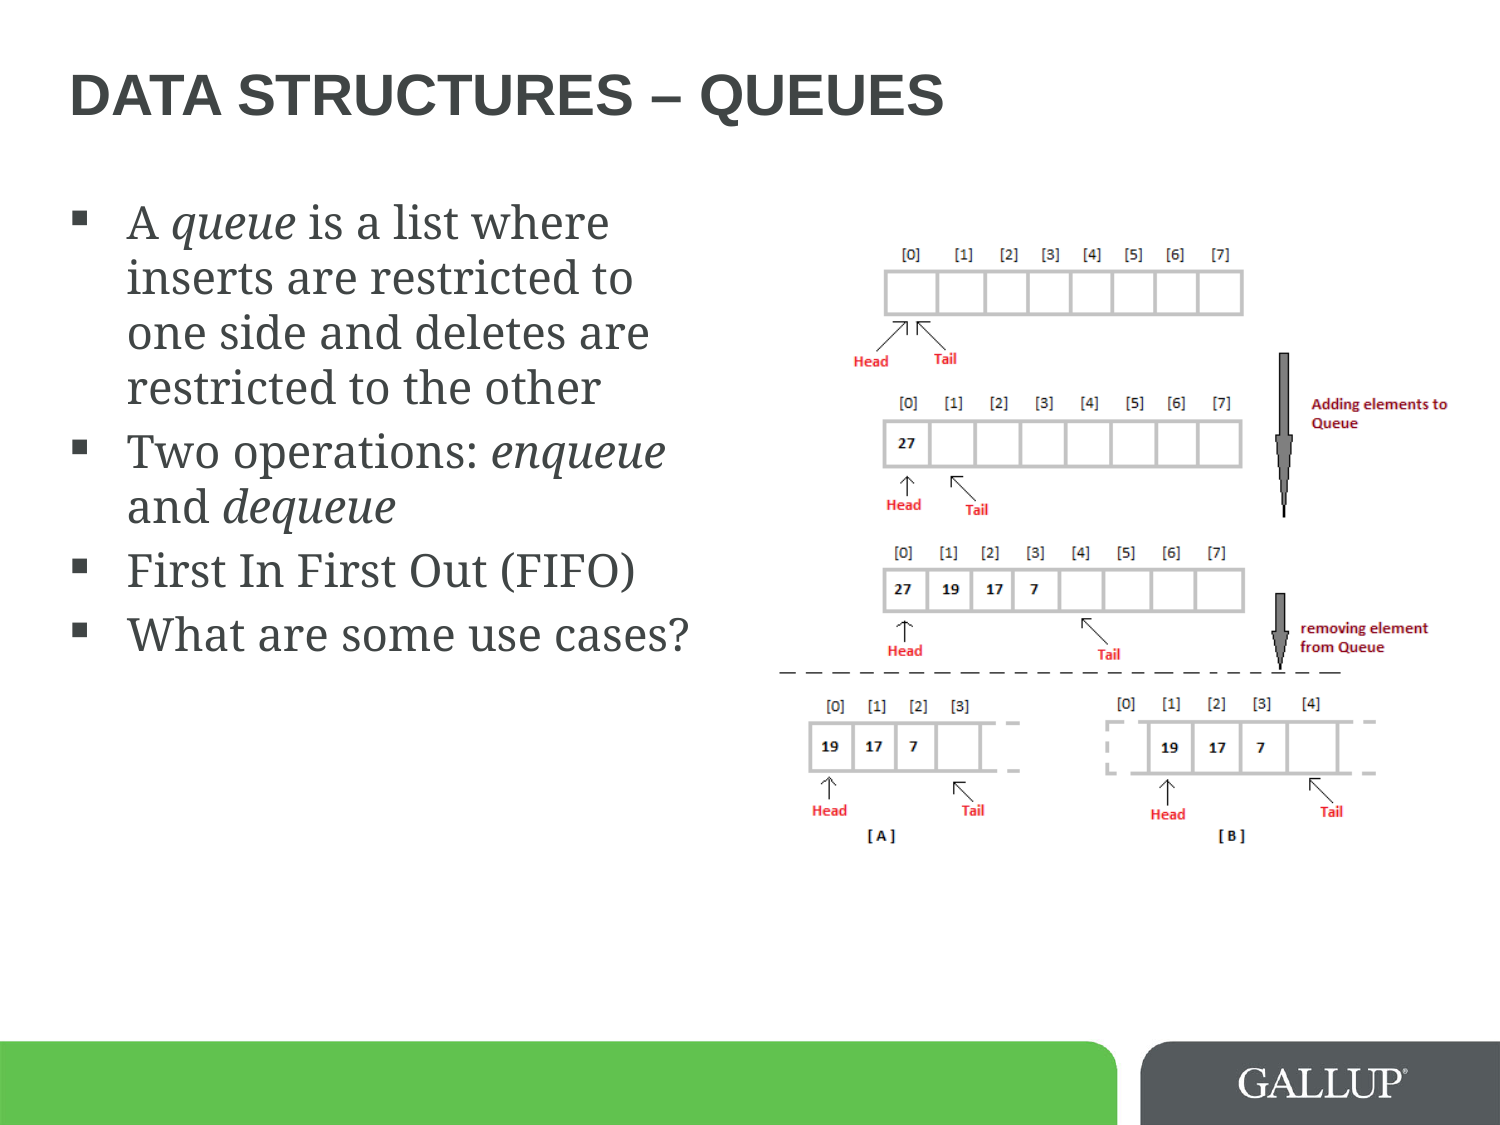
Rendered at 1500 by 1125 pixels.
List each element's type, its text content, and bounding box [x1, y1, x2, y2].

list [762, 232, 1454, 924]
title Data Structures – Queues [55, 49, 1430, 146]
list A queue is a list where inserts are restricted to one side and deletes are restricted to the other Two operations: enqueue and dequeue First In First Out (FIFO) What are some use cases? [55, 185, 721, 970]
picture [0, 0, 1500, 1125]
